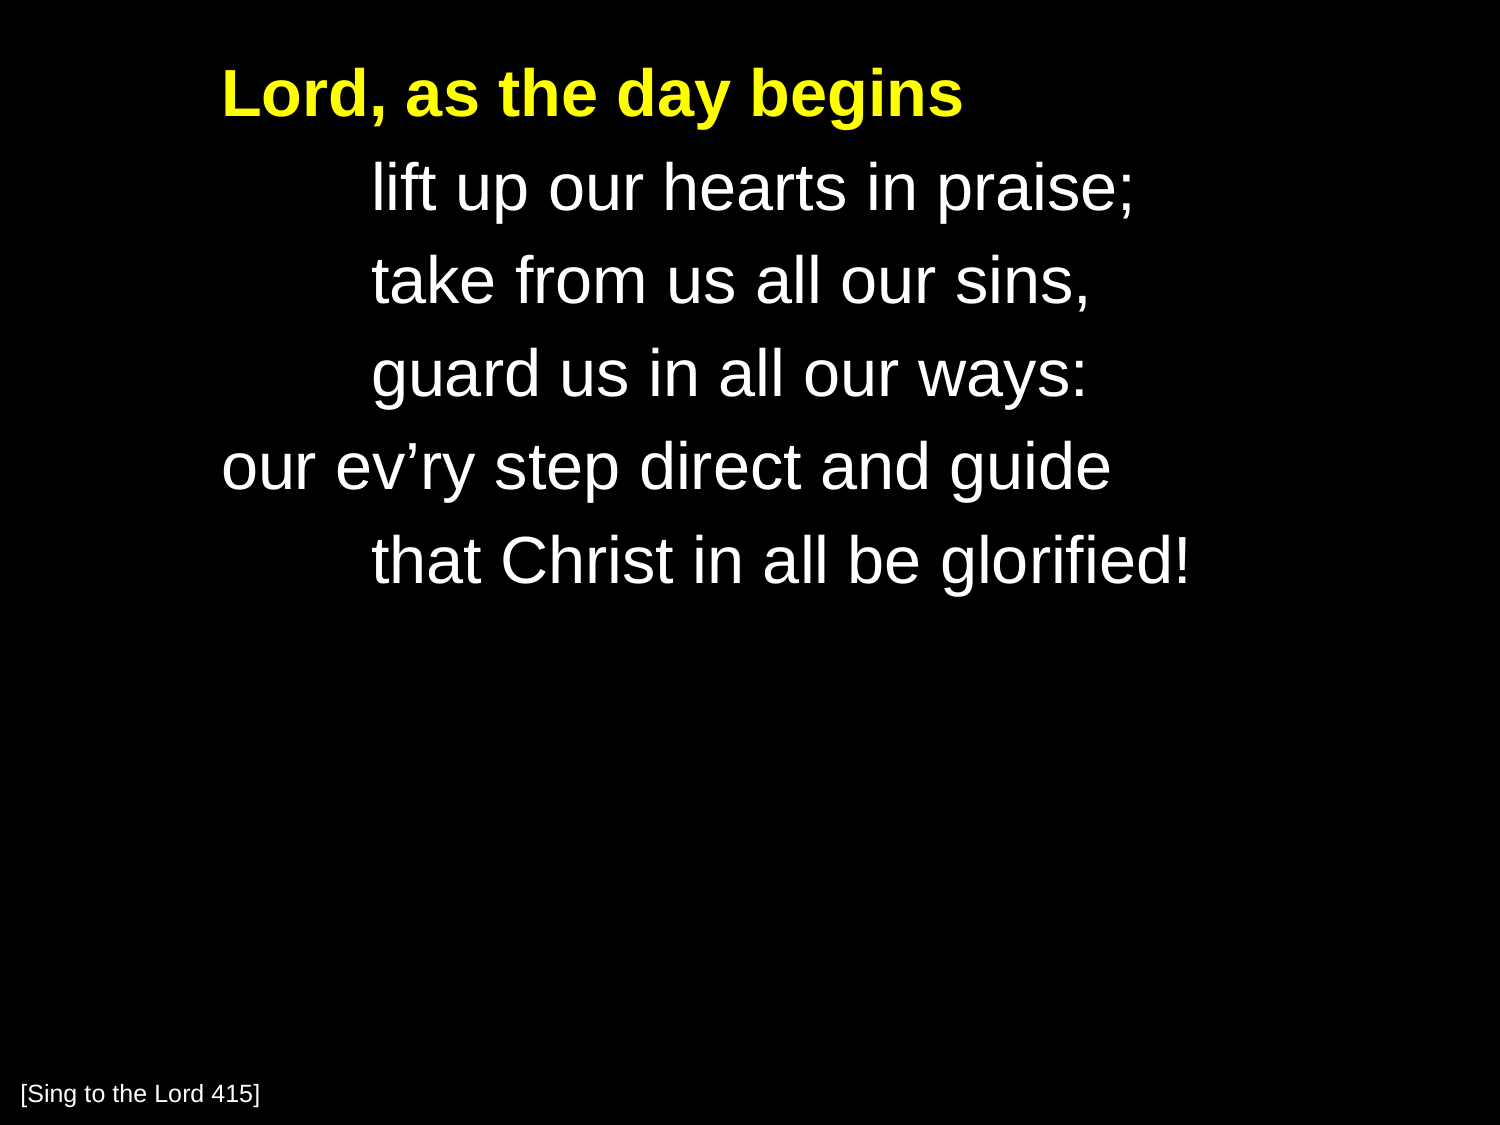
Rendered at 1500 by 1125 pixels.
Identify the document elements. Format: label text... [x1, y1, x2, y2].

list Lord, as the day begins lift up our hearts in praise; take from us all our sins, guard us in all our ways: our ev’ry step direct and guide that Christ in all be glorified! [0, 42, 1500, 1047]
text_box [Sing to the Lord 415] [5, 1070, 526, 1115]
